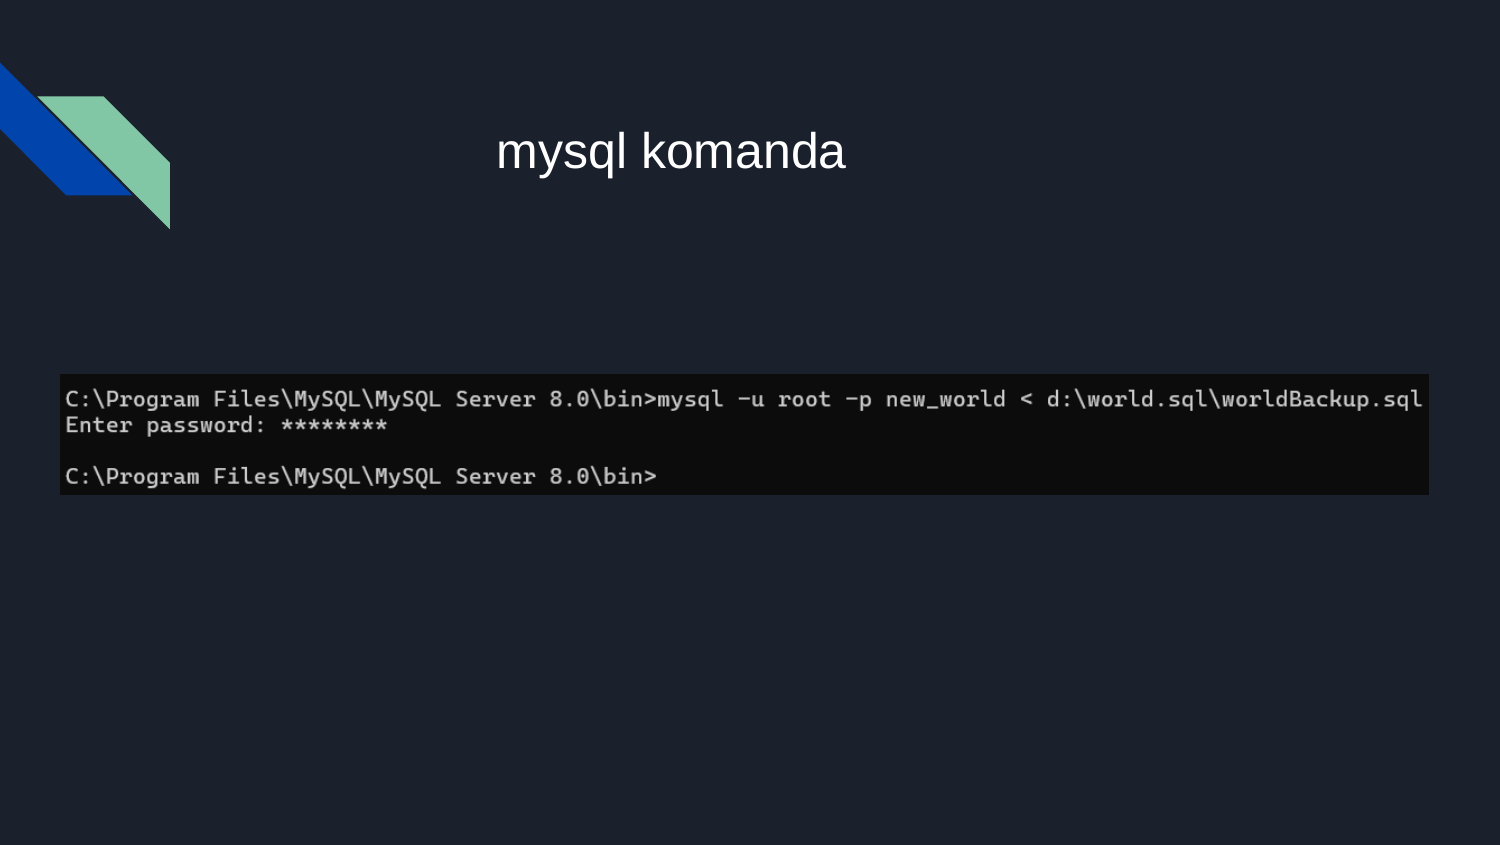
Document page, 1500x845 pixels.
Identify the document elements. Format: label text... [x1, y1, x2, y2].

picture [60, 373, 1429, 496]
text_box mysql komanda [482, 111, 931, 238]
